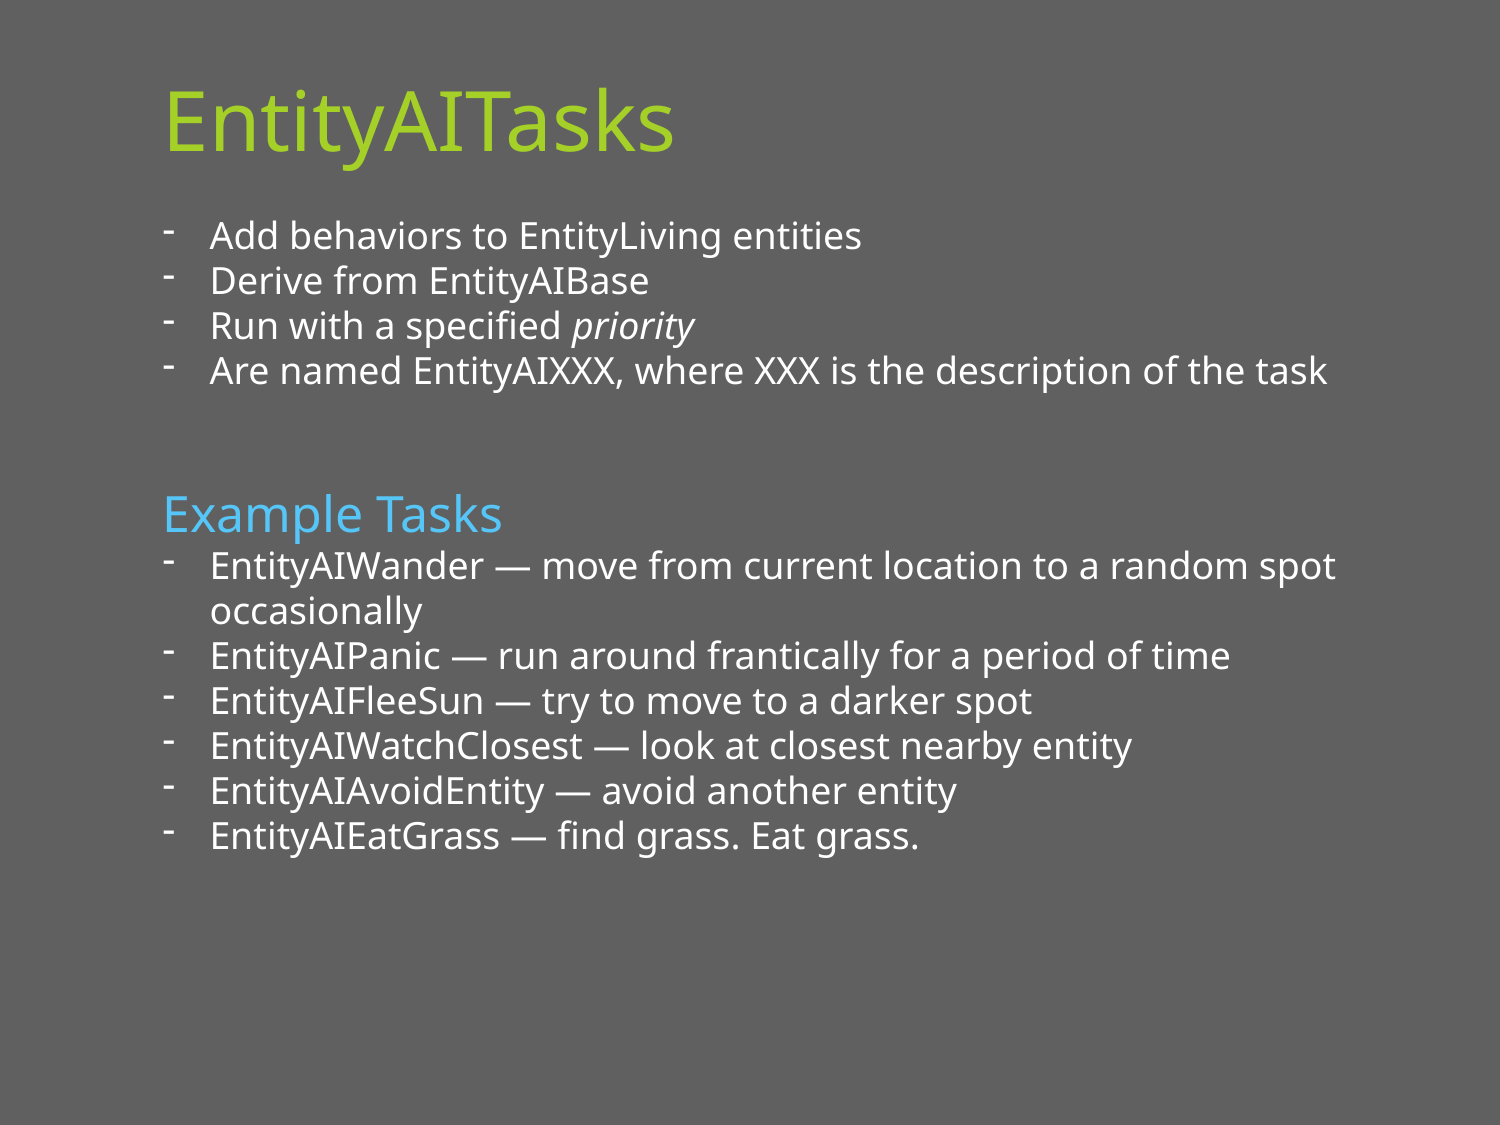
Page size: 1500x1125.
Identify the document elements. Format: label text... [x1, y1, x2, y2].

title EntityAITasks [147, 46, 1352, 204]
text_box Add behaviors to EntityLiving entities Derive from EntityAIBase Run with a specified priority Are named EntityAIXXX, where XXX is the description of the task Example Tasks EntityAIWander — move from current location to a random spot occasionally EntityAIPanic — run around frantically for a period of time EntityAIFleeSun — try to move to a darker spot EntityAIWatchClosest — look at closest nearby entity EntityAIAvoidEntity — avoid another entity EntityAIEatGrass — find grass. Eat grass. [147, 204, 1413, 910]
